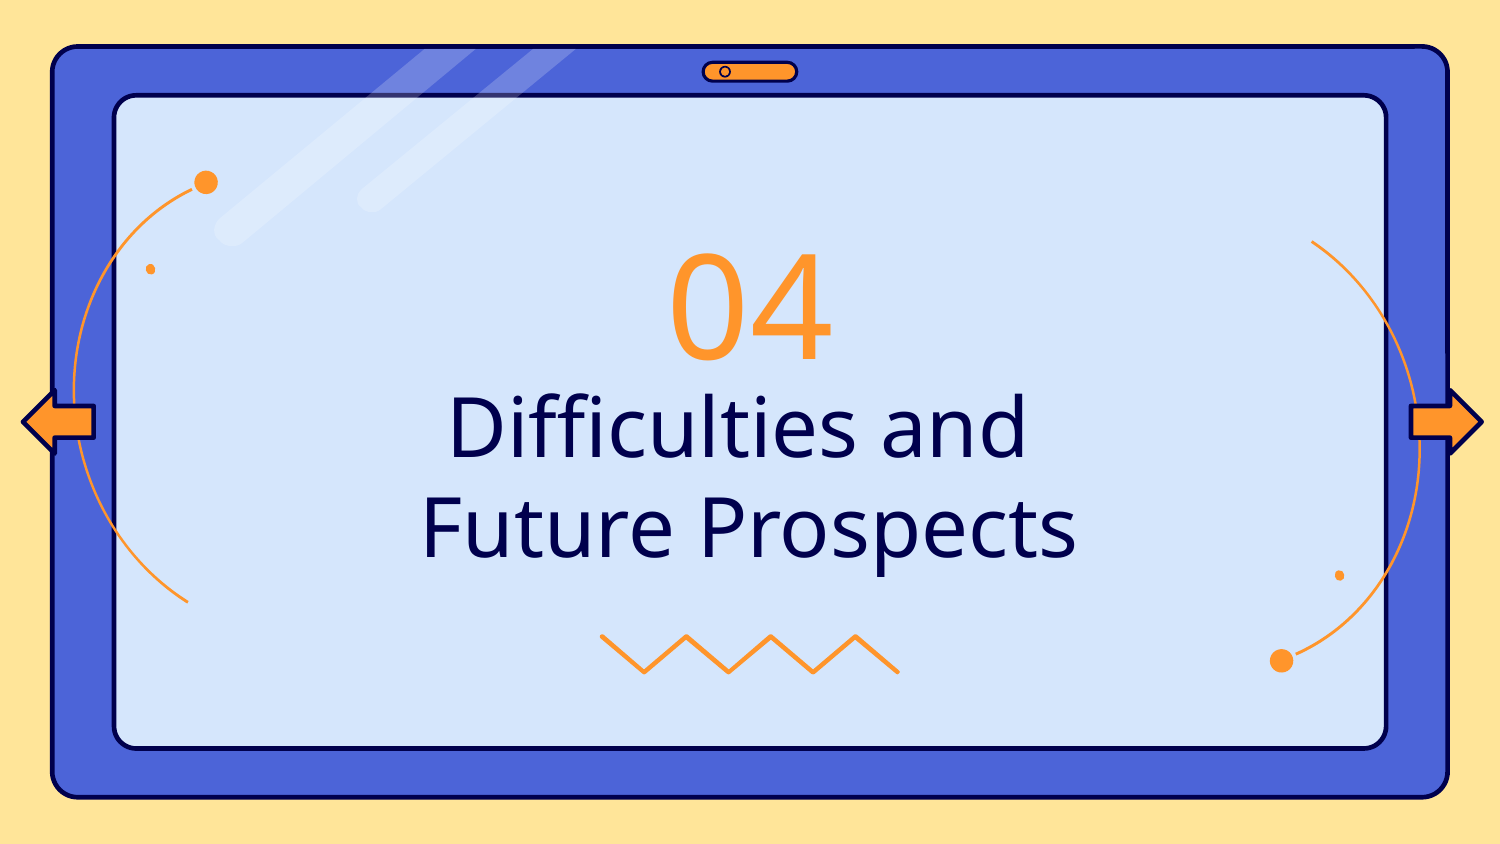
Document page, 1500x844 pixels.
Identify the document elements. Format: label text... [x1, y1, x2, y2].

text_box [1456, 396, 1482, 448]
text_box [22, 407, 37, 436]
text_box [42, 174, 271, 619]
title Difficulties and Future Prospects [275, 390, 1218, 575]
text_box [1223, 226, 1451, 671]
title 04 [408, 243, 1092, 359]
text_box [599, 634, 900, 675]
